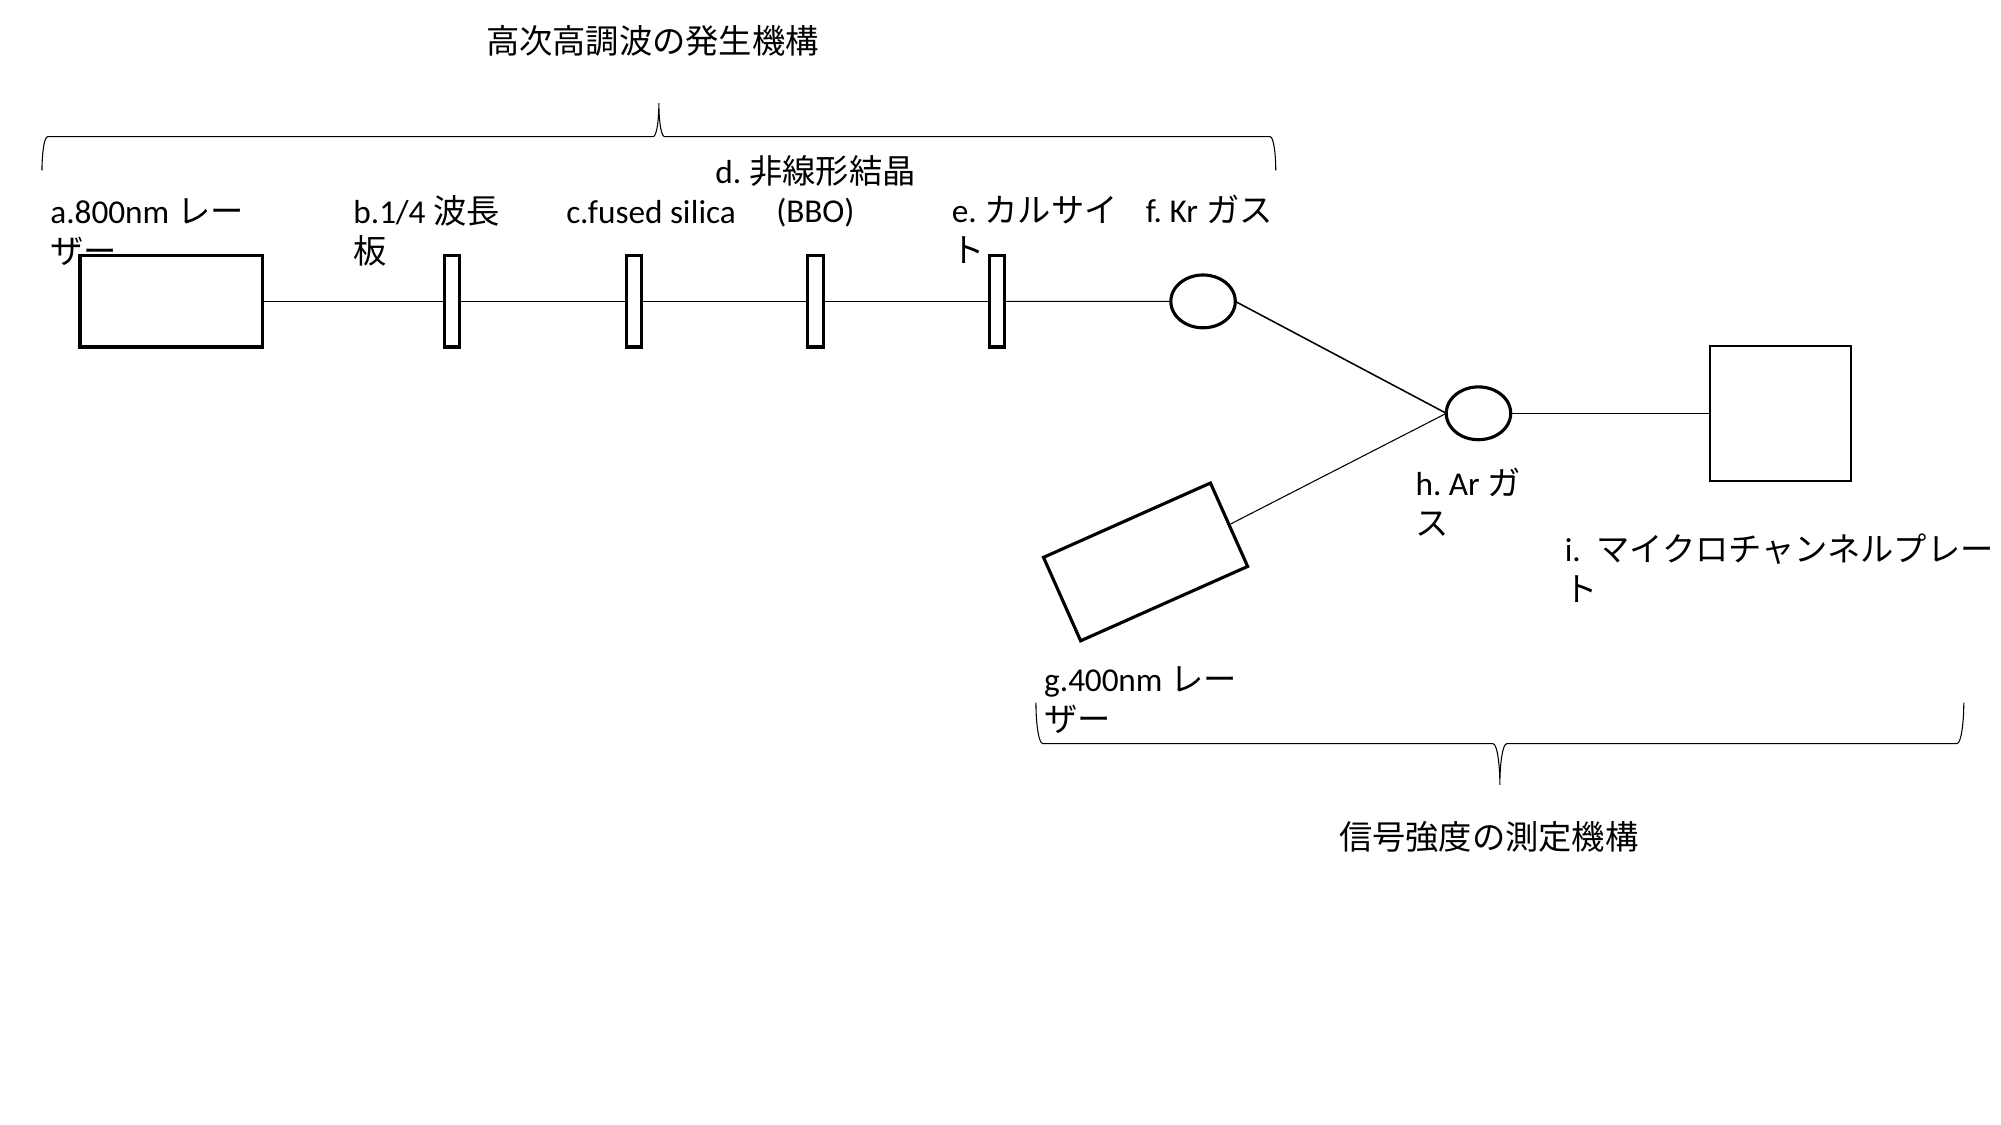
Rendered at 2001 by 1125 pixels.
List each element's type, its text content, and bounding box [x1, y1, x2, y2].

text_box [1235, 301, 1447, 413]
text_box 信号強度の測定機構 [1324, 808, 1676, 864]
text_box b.1/4波長板 [338, 182, 548, 278]
text_box [1035, 702, 1965, 785]
text_box a.800nmレーザー [35, 182, 319, 278]
text_box h. Arガス [1400, 455, 1557, 550]
text_box [79, 278, 264, 348]
text_box [1709, 345, 1852, 482]
text_box [41, 103, 1277, 171]
text_box [1447, 385, 1512, 441]
text_box c.fused silica [551, 182, 760, 238]
text_box [988, 277, 1006, 348]
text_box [1229, 413, 1447, 525]
text_box d.非線形結晶 (BBO) [700, 171, 931, 237]
text_box [1042, 481, 1250, 643]
text_box [1169, 273, 1237, 329]
text_box [443, 278, 461, 348]
text_box [807, 255, 824, 348]
text_box g.400nmレーザー [1029, 650, 1313, 746]
text_box f. Krガス [1146, 182, 1340, 237]
text_box 高次高調波の発生機構 [471, 12, 846, 68]
text_box [625, 255, 643, 348]
text_box i. マイクロチャンネルプレート [1550, 520, 2000, 616]
text_box e.カルサイト [937, 182, 1146, 277]
